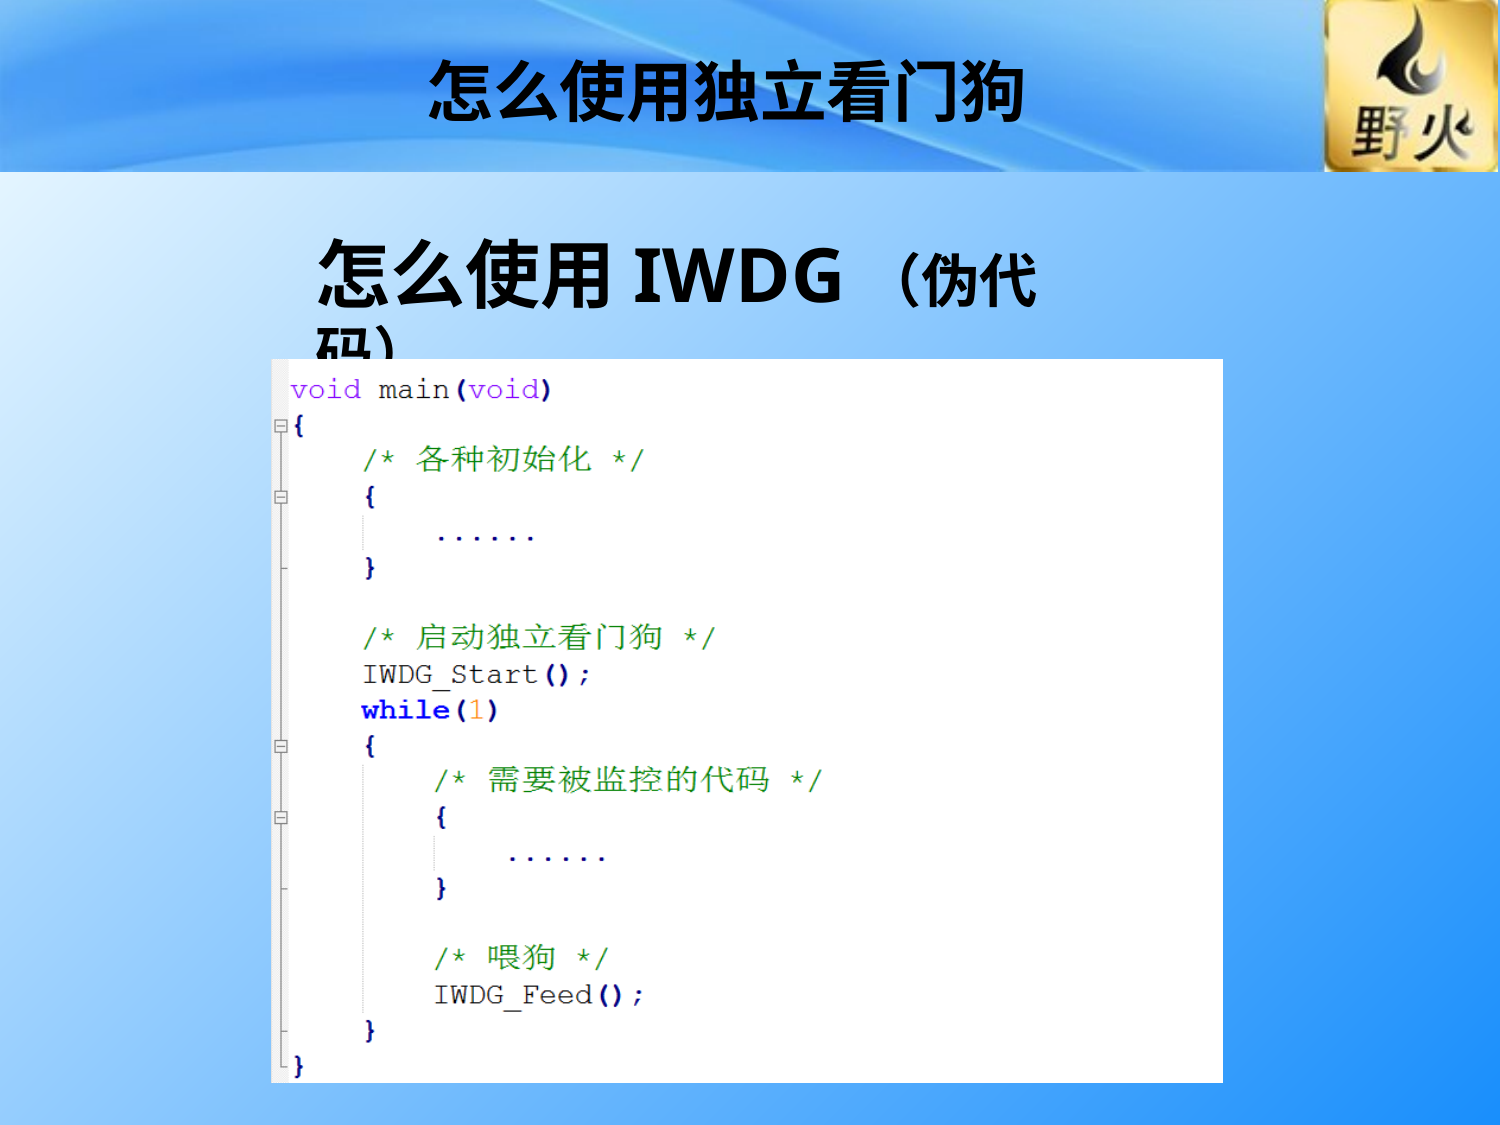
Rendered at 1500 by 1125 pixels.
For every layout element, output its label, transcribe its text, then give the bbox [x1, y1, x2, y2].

picture [271, 358, 1223, 1083]
picture [0, 0, 1498, 172]
text_box 怎么使用IWDG（伪代码） [301, 219, 1152, 357]
